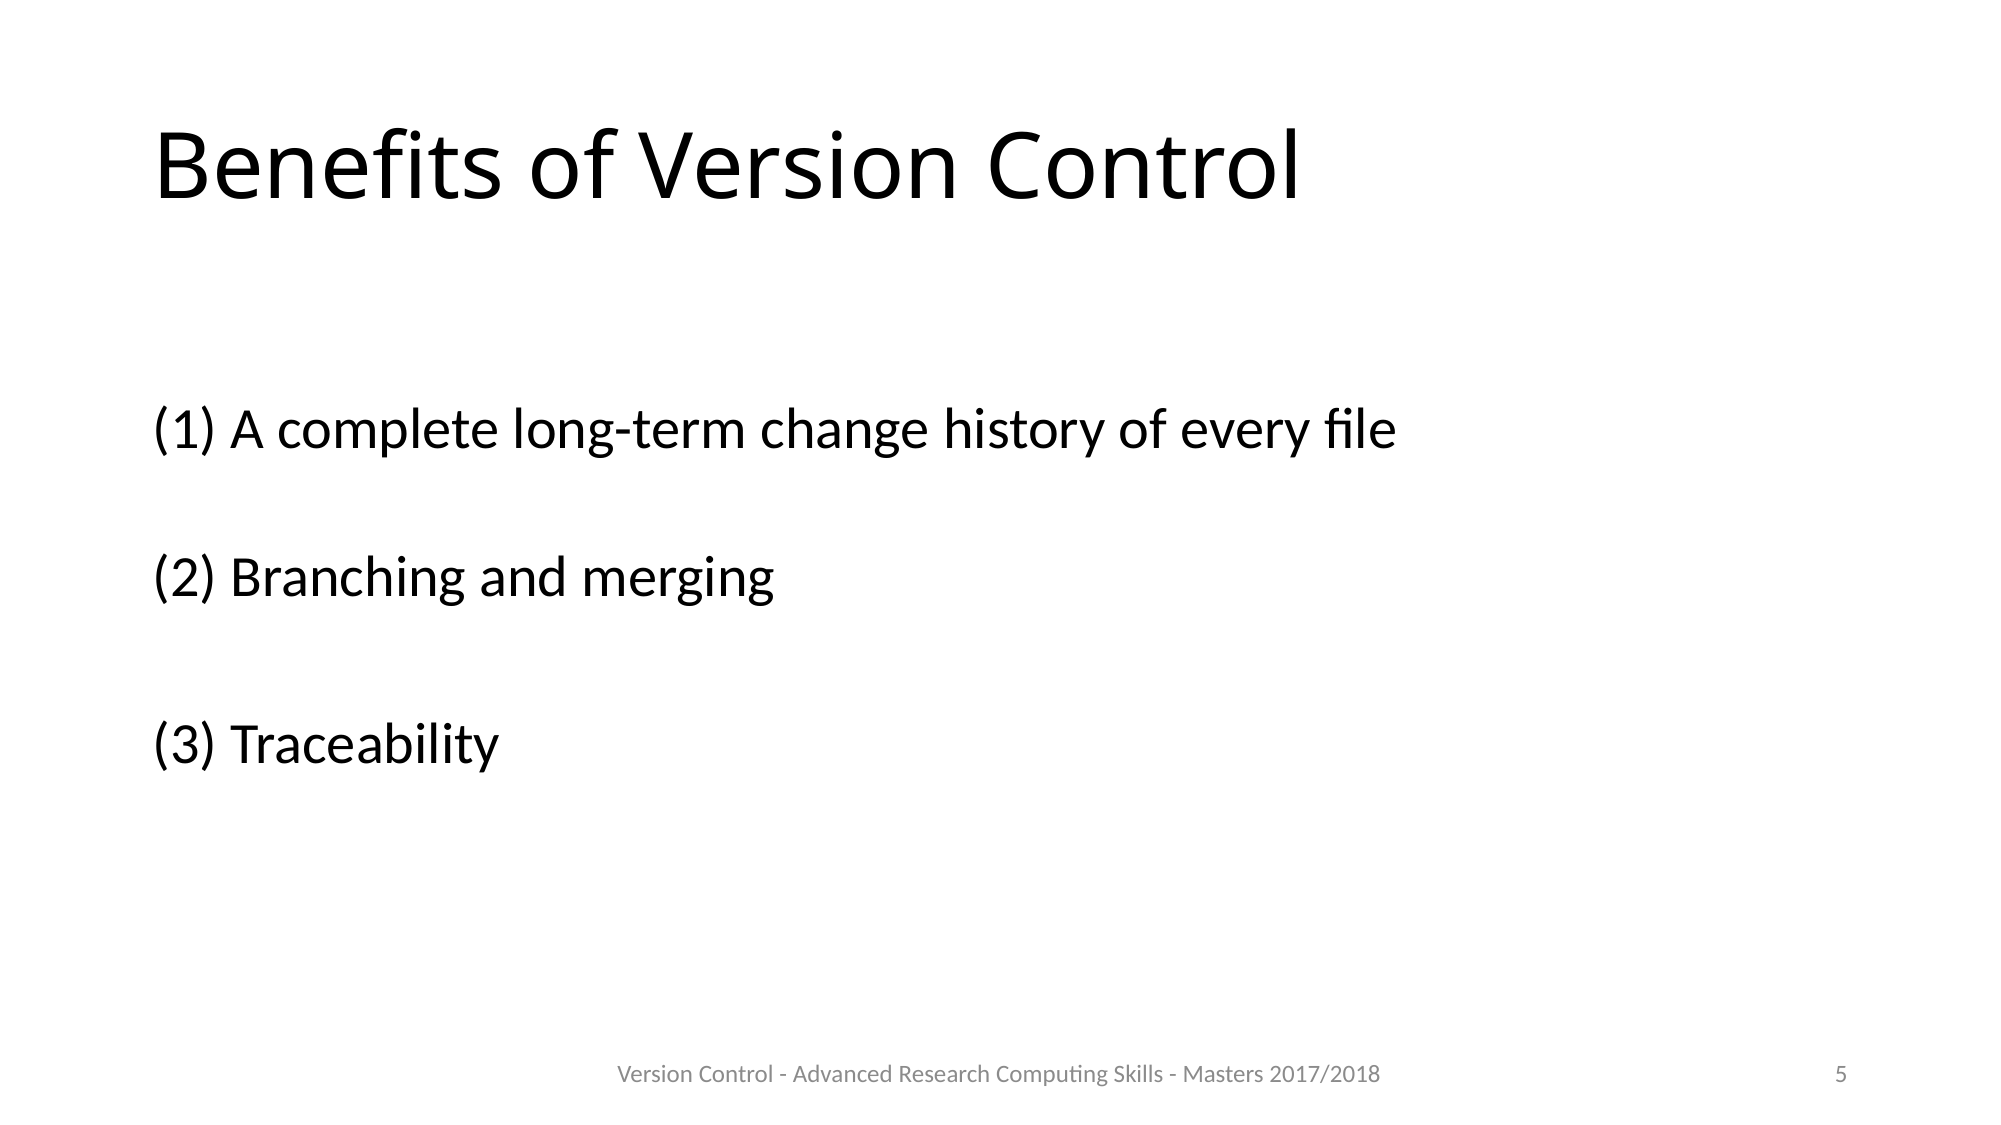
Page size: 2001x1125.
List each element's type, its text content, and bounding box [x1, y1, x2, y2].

footer Version Control - Advanced Research Computing Skills - Masters 2017/2018 [587, 1042, 1412, 1103]
slide_number 5 [1412, 1042, 1863, 1103]
title Benefits of Version Control [137, 59, 1863, 278]
list (1) A complete long-term change history of every file (2) Branching and merging (3) Traceability [137, 299, 1863, 1014]
